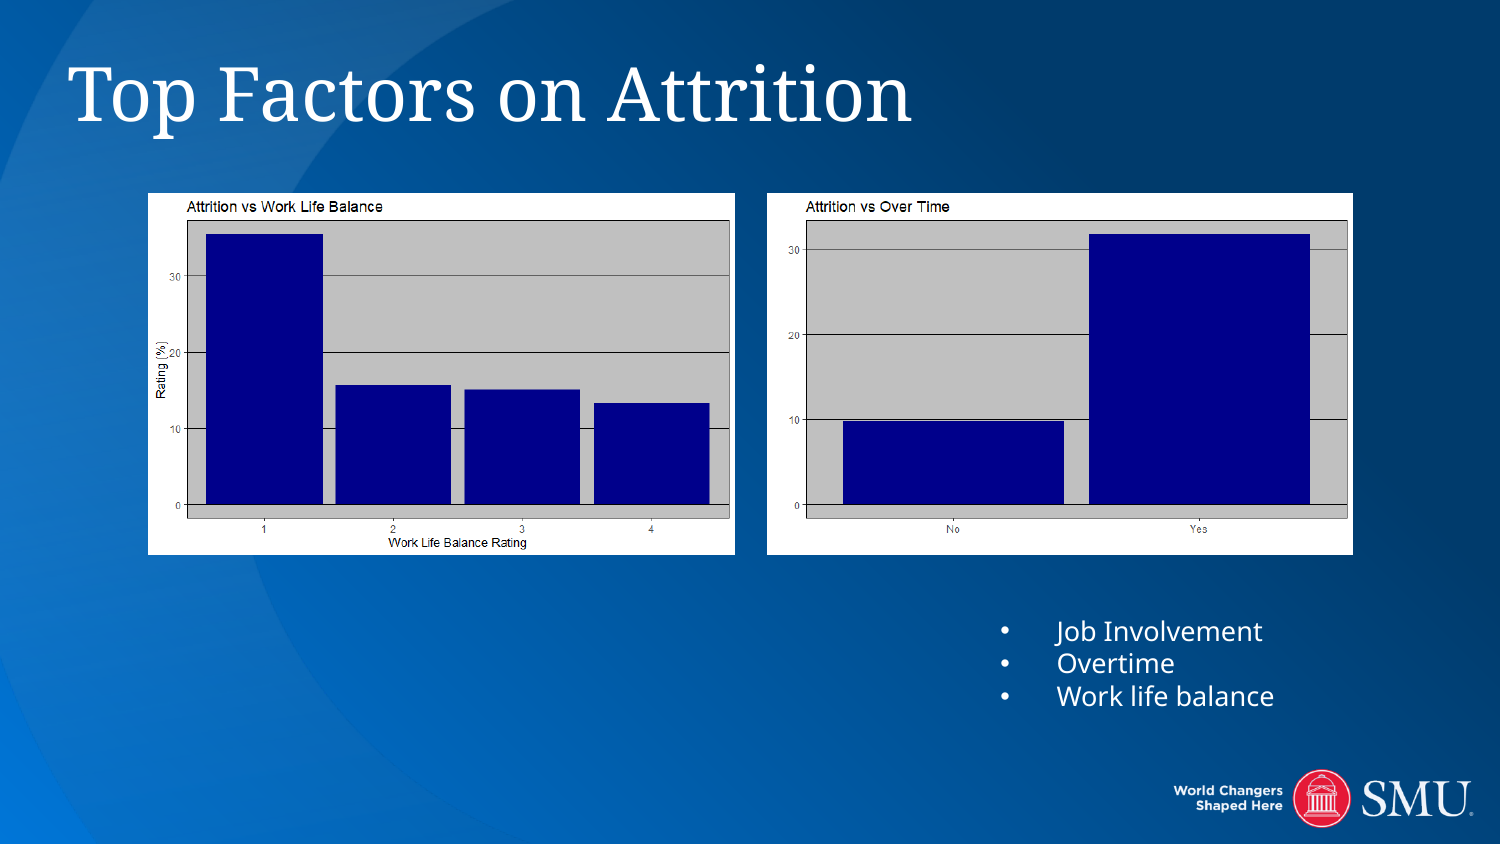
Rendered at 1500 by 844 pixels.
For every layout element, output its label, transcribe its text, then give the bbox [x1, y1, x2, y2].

picture [1170, 765, 1478, 830]
picture [767, 193, 1353, 555]
title Top Factors on Attrition [52, 0, 1500, 194]
text_box Job Involvement Overtime Work life balance [985, 607, 1376, 720]
picture [0, 0, 735, 844]
